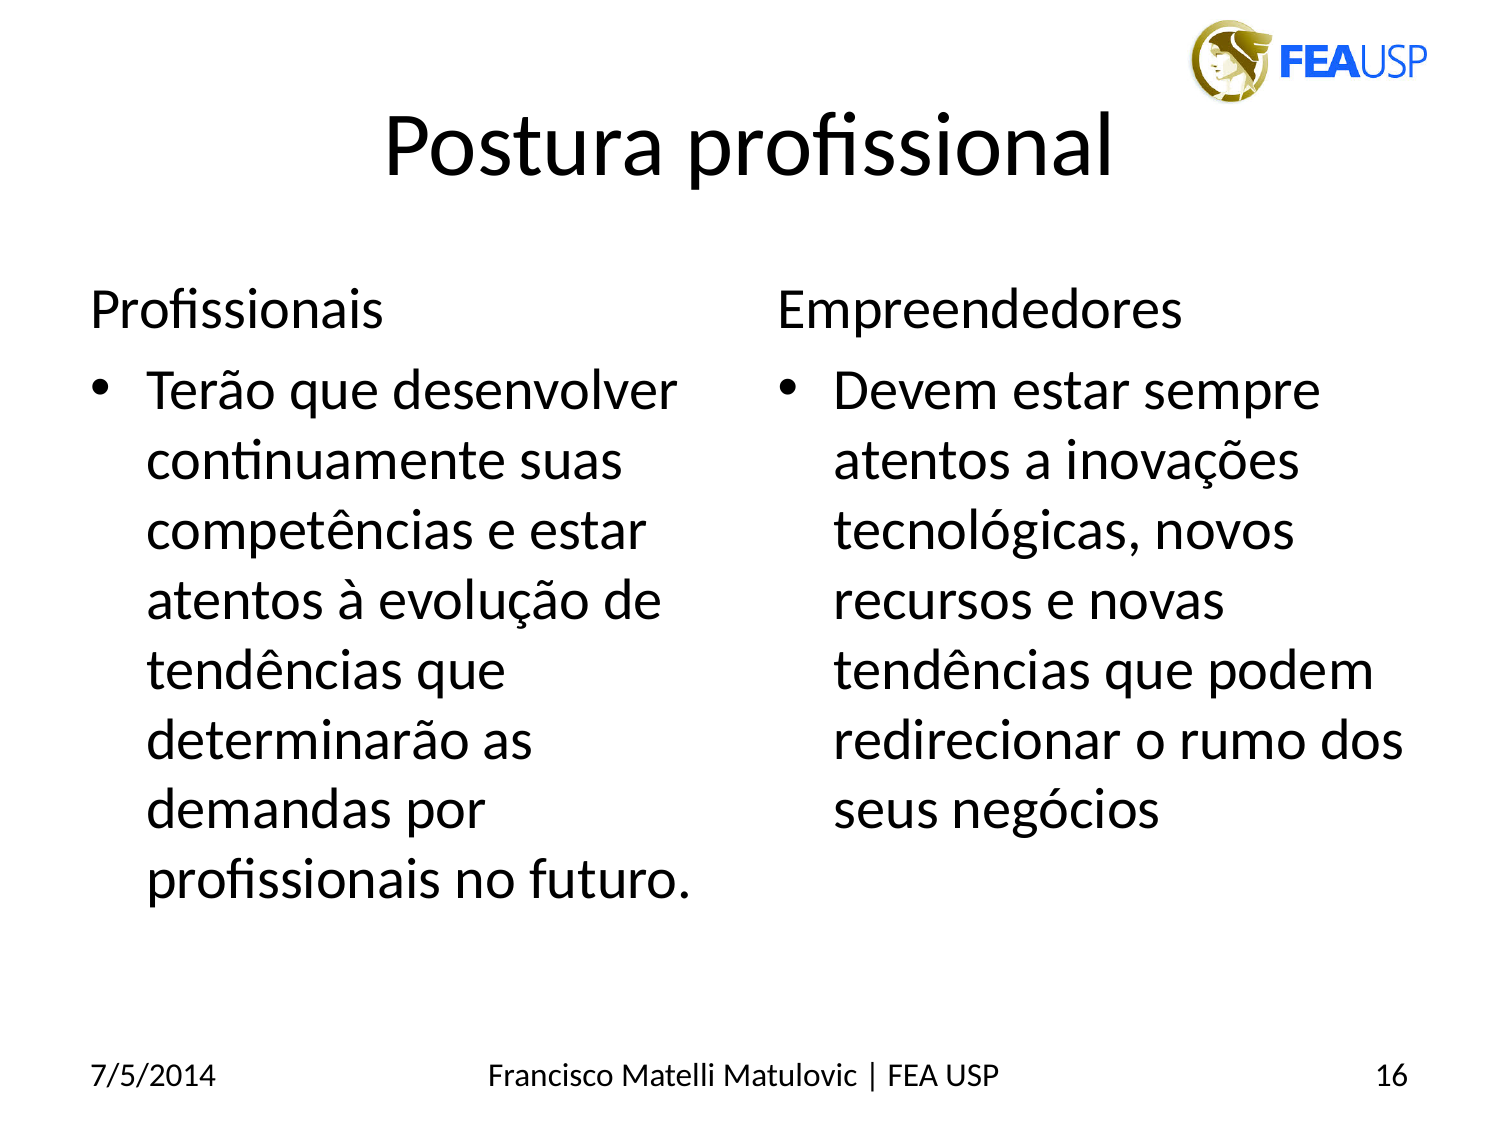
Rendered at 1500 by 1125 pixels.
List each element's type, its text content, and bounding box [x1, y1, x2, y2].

slide_number 16 [1073, 1042, 1424, 1103]
footer Francisco Matelli Matulovic | FEA USP [454, 1042, 1034, 1103]
picture [1187, 19, 1427, 105]
title Postura profissional [75, 45, 1425, 233]
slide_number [75, 1042, 425, 1103]
list Profissionais Terão que desenvolver continuamente suas competências e estar atentos à evolução de tendências que determinarão as demandas por profissionais no futuro. [75, 262, 738, 1005]
list Empreendedores Devem estar sempre atentos a inovações tecnológicas, novos recursos e novas tendências que podem redirecionar o rumo dos seus negócios [762, 262, 1425, 1005]
